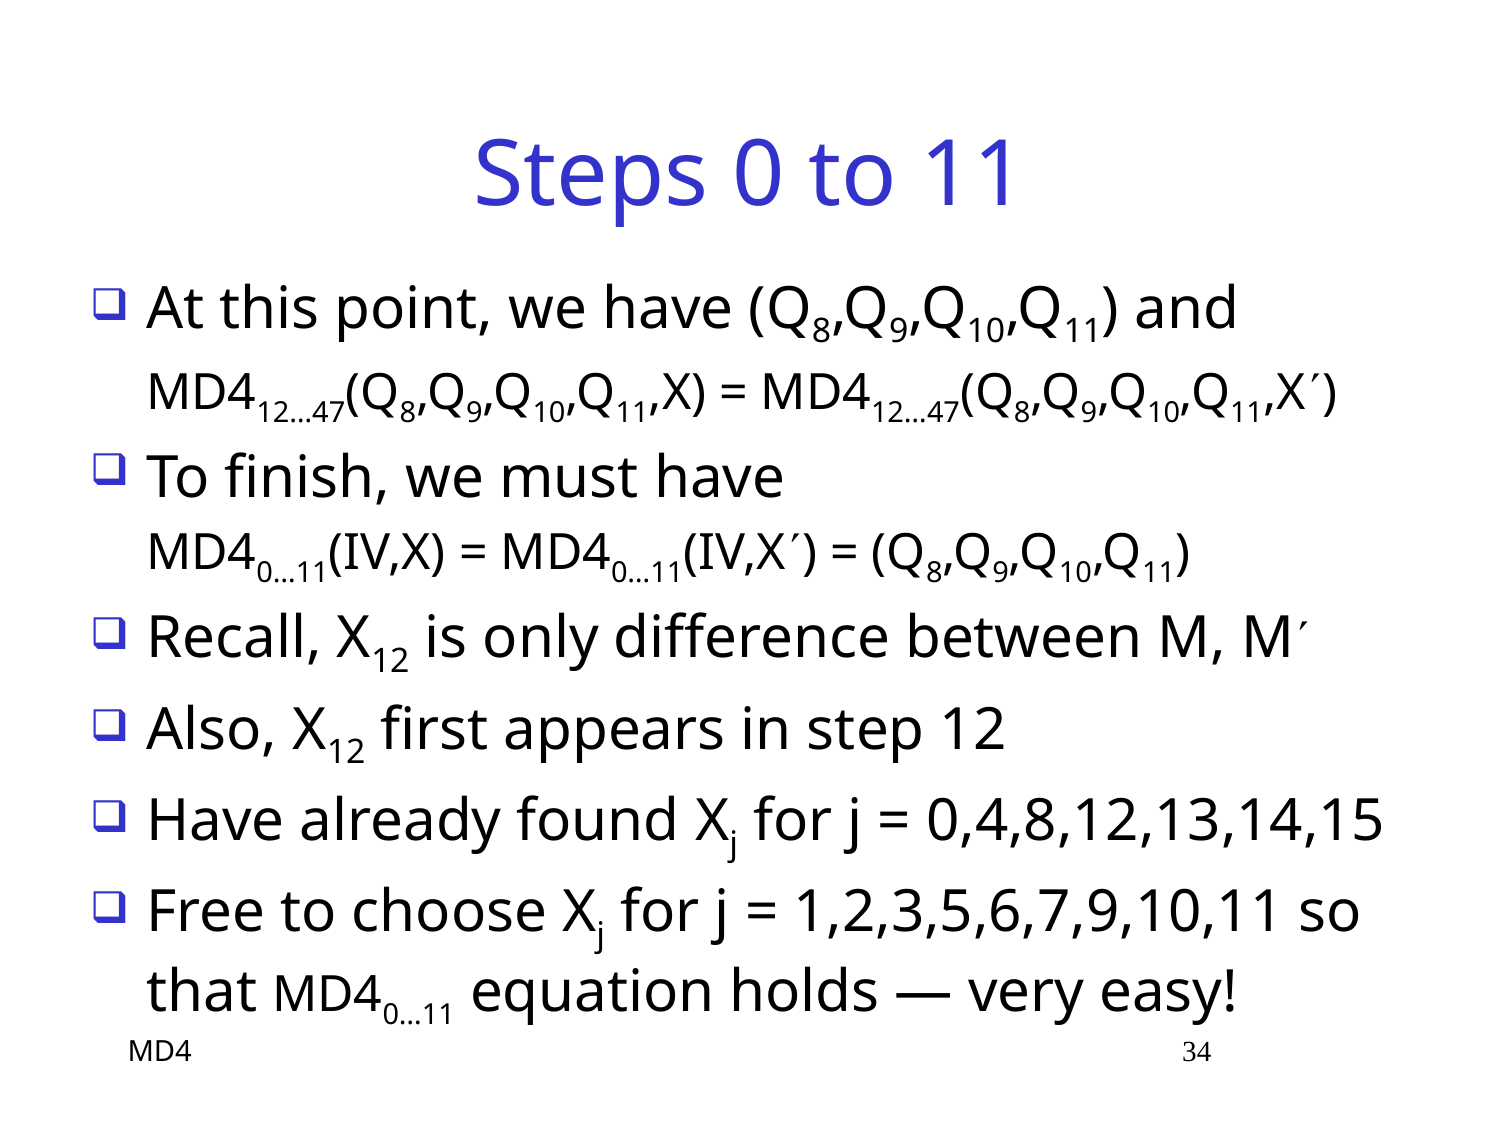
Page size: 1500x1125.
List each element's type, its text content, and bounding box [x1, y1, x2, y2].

list At this point, we have (Q8,Q9,Q10,Q11) and MD412…47(Q8,Q9,Q10,Q11,X) = MD412…47(Q8,Q9,Q10,Q11,X) To finish, we must have MD40…11(IV,X) = MD40…11(IV,X) = (Q8,Q9,Q10,Q11) Recall, X12 is only difference between M, M Also, X12 first appears in step 12 Have already found Xj for j = 0,4,8,12,13,14,15 Free to choose Xj for j = 1,2,3,5,6,7,9,10,11 so that MD40…11 equation holds — very easy! [75, 262, 1438, 1000]
title Steps 0 to 11 [112, 75, 1388, 262]
footer MD4 34 [112, 1024, 1401, 1101]
